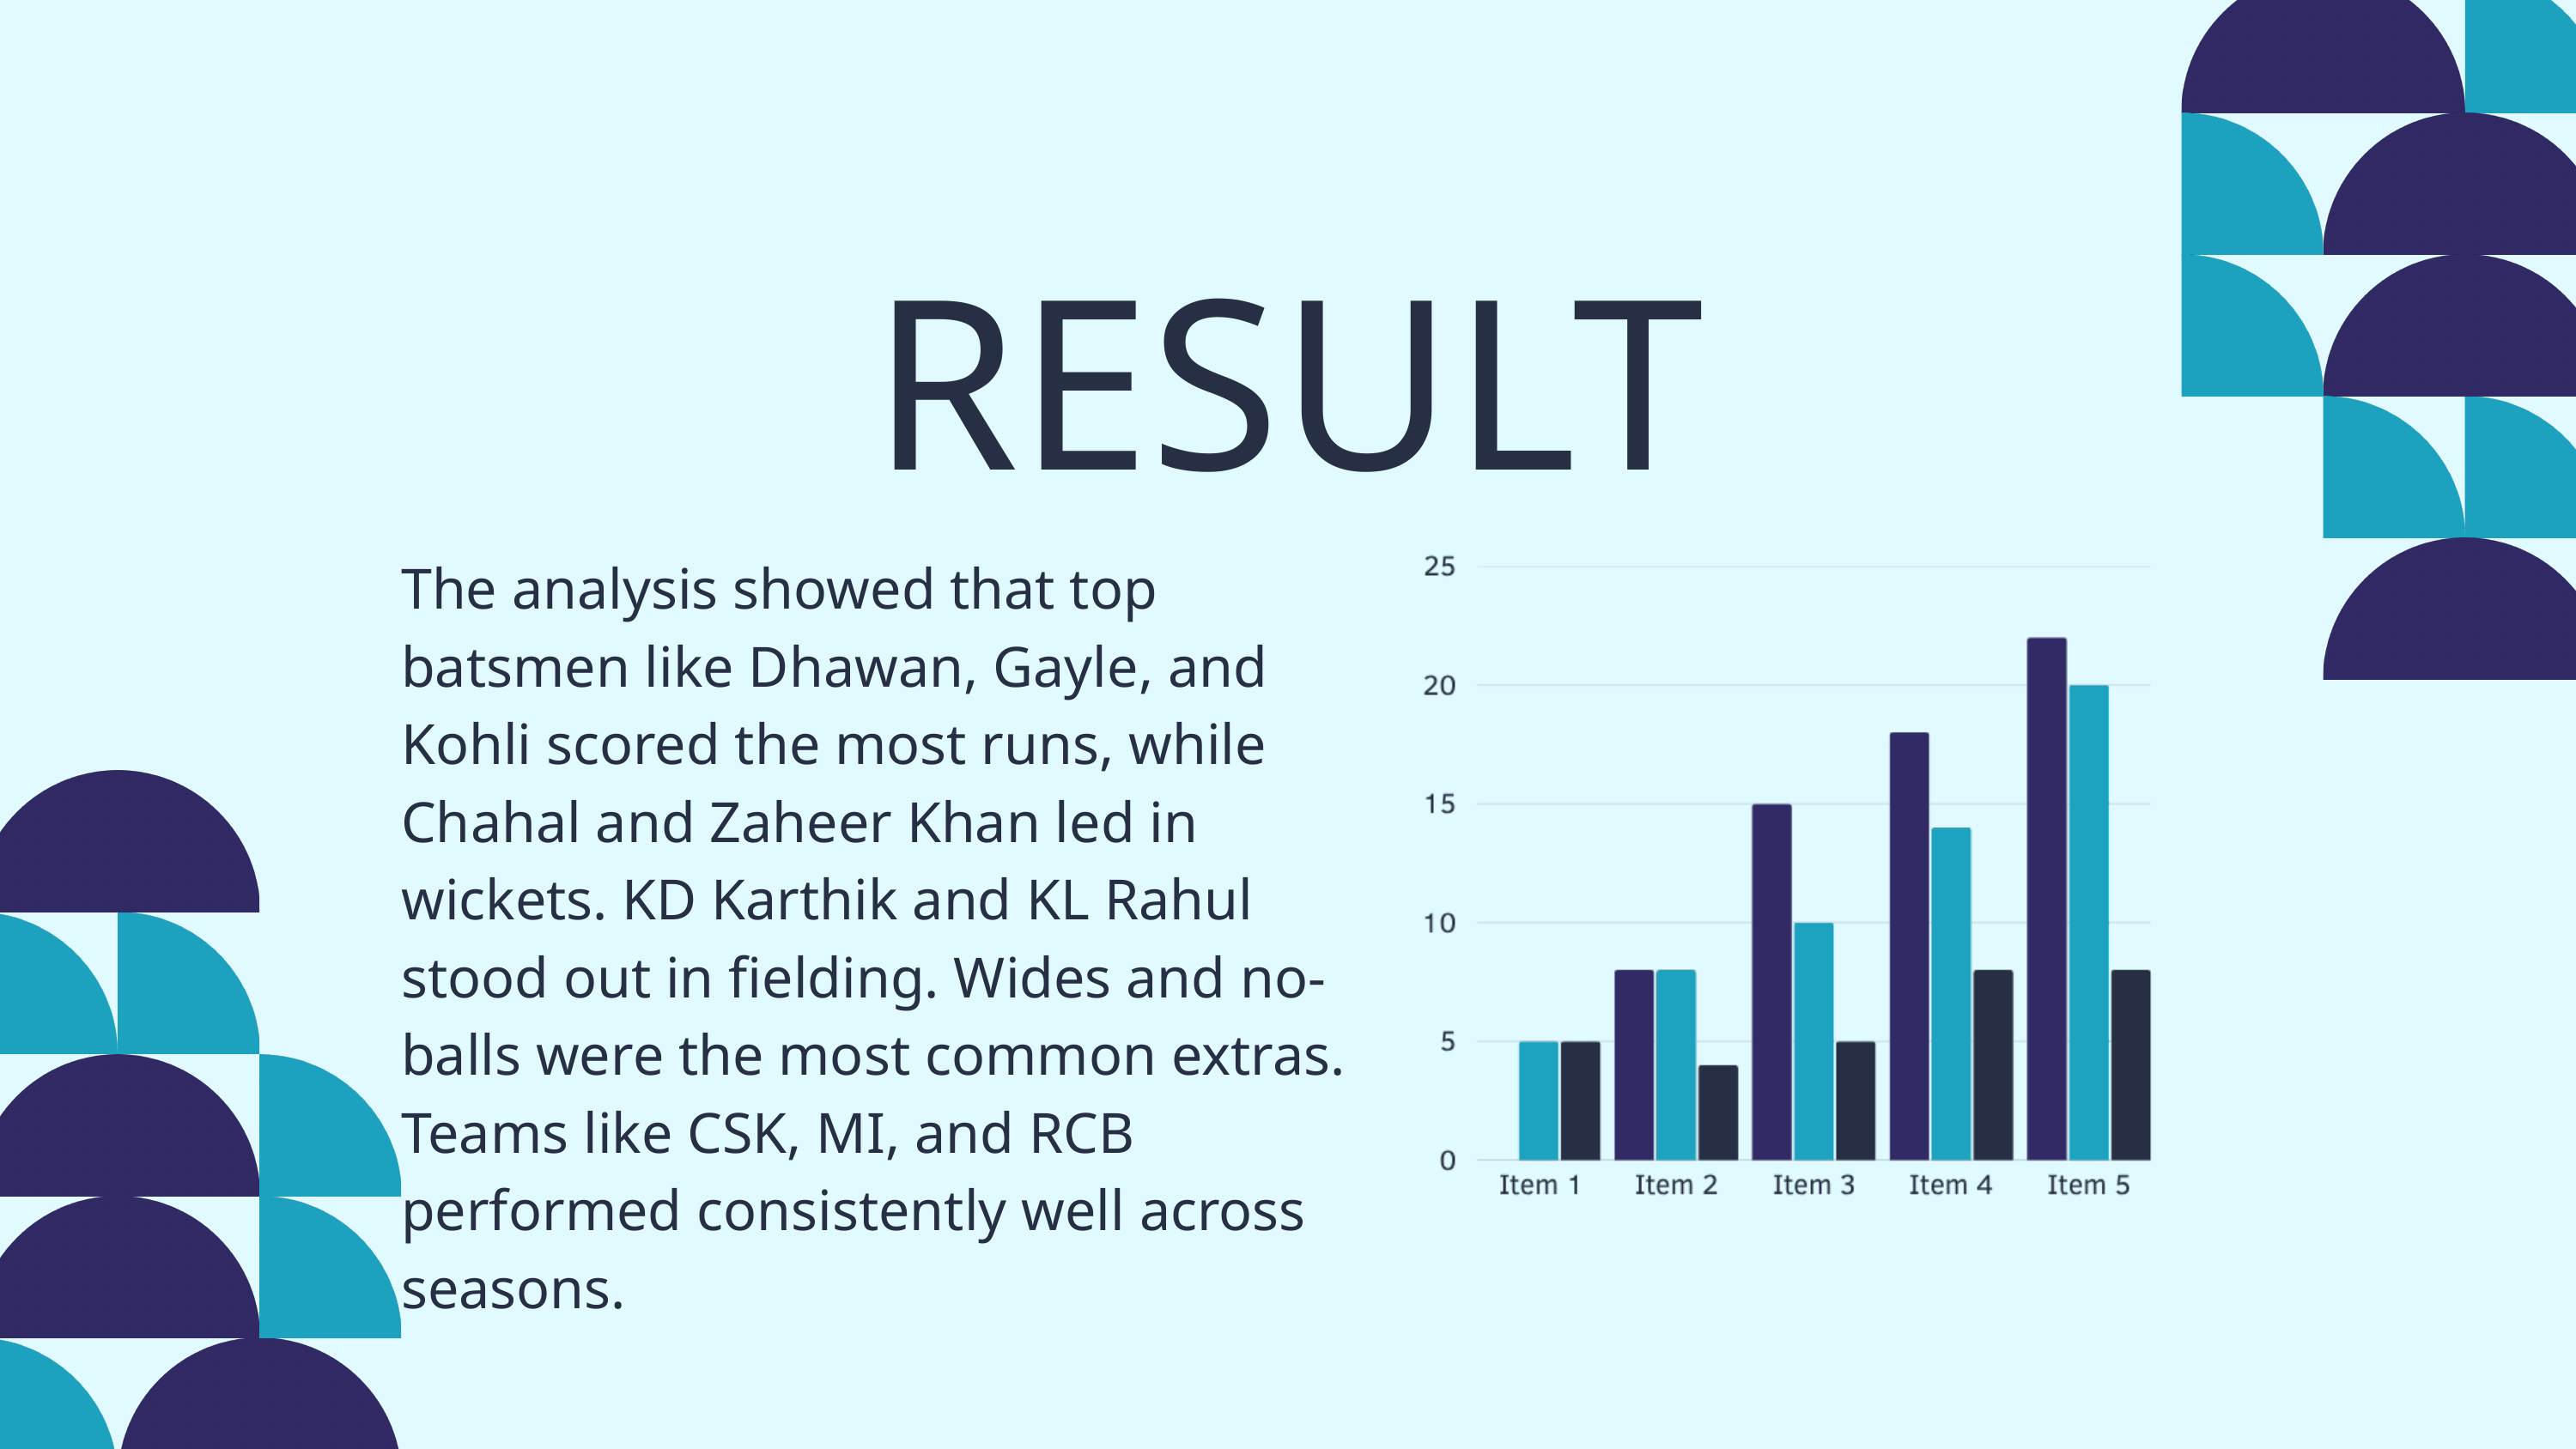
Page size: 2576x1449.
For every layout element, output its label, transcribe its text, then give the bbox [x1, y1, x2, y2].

text_box [0, 770, 260, 912]
picture [1346, 479, 2230, 1273]
text_box [259, 1197, 401, 1338]
text_box [0, 1054, 259, 1197]
text_box The analysis showed that top batsmen like Dhawan, Gayle, and Kohli scored the most runs, while Chahal and Zaheer Khan led in wickets. KD Karthik and KL Rahul stood out in fielding. Wides and no-balls were the most common extras. Teams like CSK, MI, and RCB performed consistently well across seasons. [401, 542, 1366, 1398]
text_box RESULT [552, 323, 2024, 518]
text_box [2181, 0, 2465, 112]
text_box [2324, 112, 2576, 254]
text_box [117, 1338, 402, 1449]
text_box [2181, 254, 2324, 397]
text_box [2465, 0, 2576, 112]
text_box [2465, 397, 2576, 537]
text_box [0, 912, 117, 1054]
text_box [117, 912, 260, 1054]
text_box [2323, 396, 2465, 537]
text_box [2323, 537, 2576, 681]
text_box [0, 1338, 117, 1449]
text_box [2181, 112, 2324, 254]
text_box [259, 1054, 401, 1197]
text_box [0, 1197, 259, 1338]
text_box [2324, 254, 2576, 397]
